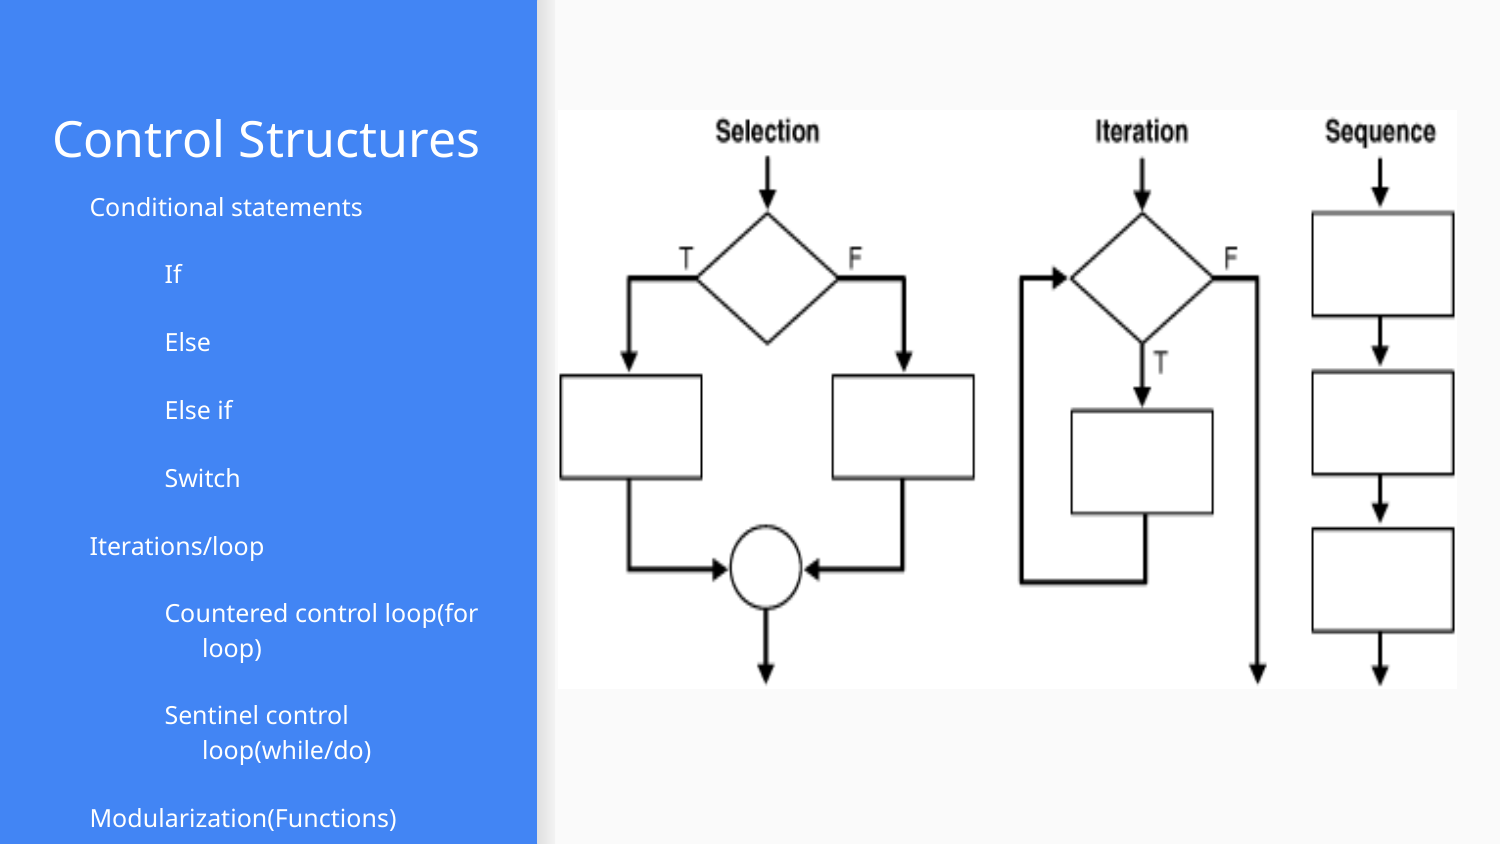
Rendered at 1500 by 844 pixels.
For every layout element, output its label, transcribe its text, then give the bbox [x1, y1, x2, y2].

list Conditional statements If Else Else if Switch Iterations/loop Countered control loop(for loop) Sentinel control loop(while/do) Modularization(Functions) Unconditional Statement Break continue [37, 171, 498, 760]
title Control Structures [37, 76, 498, 171]
picture [557, 110, 1457, 690]
